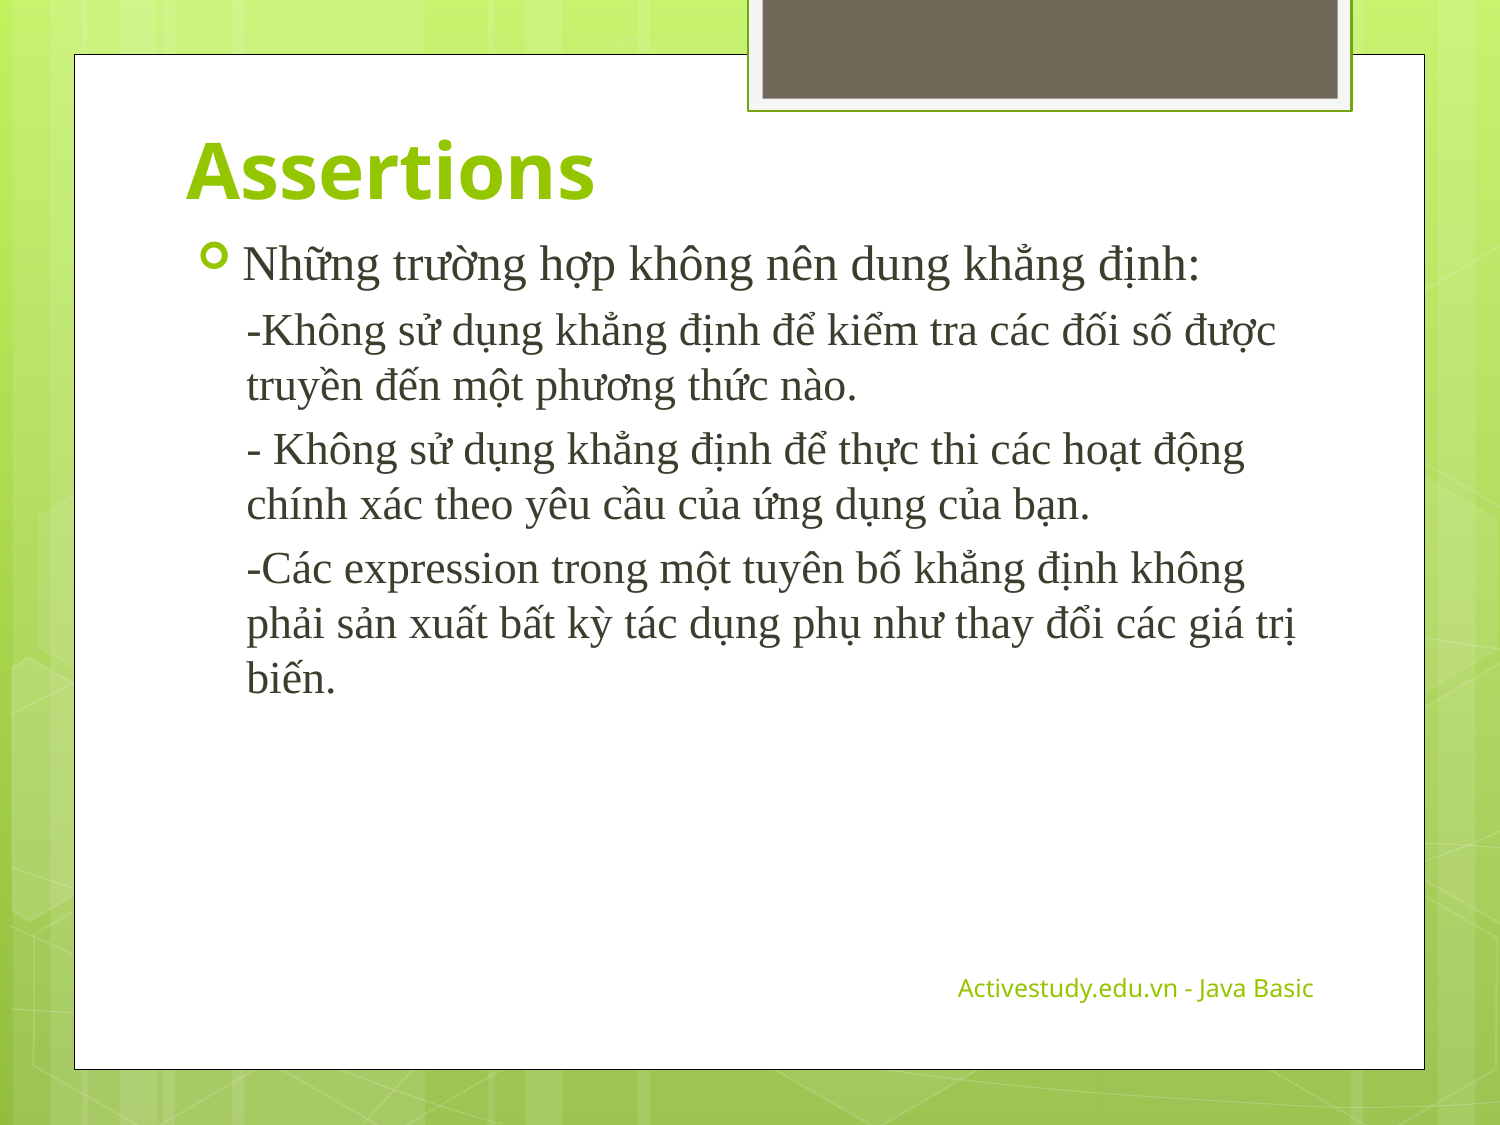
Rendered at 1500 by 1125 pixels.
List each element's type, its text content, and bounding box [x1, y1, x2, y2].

footer Activestudy.edu.vn - Java Basic [761, 960, 1336, 1020]
list Những trường hợp không nên dung khẳng định: -Không sử dụng khẳng định để kiểm tra các đối số được truyền đến một phương thức nào. - Không sử dụng khẳng định để thực thi các hoạt động chính xác theo yêu cầu của ứng dụng của bạn. -Các expression trong một tuyên bố khẳng định không phải sản xuất bất kỳ tác dụng phụ như thay đổi các giá trị biến. [171, 223, 1336, 957]
text_box Assertions [171, 113, 1324, 223]
